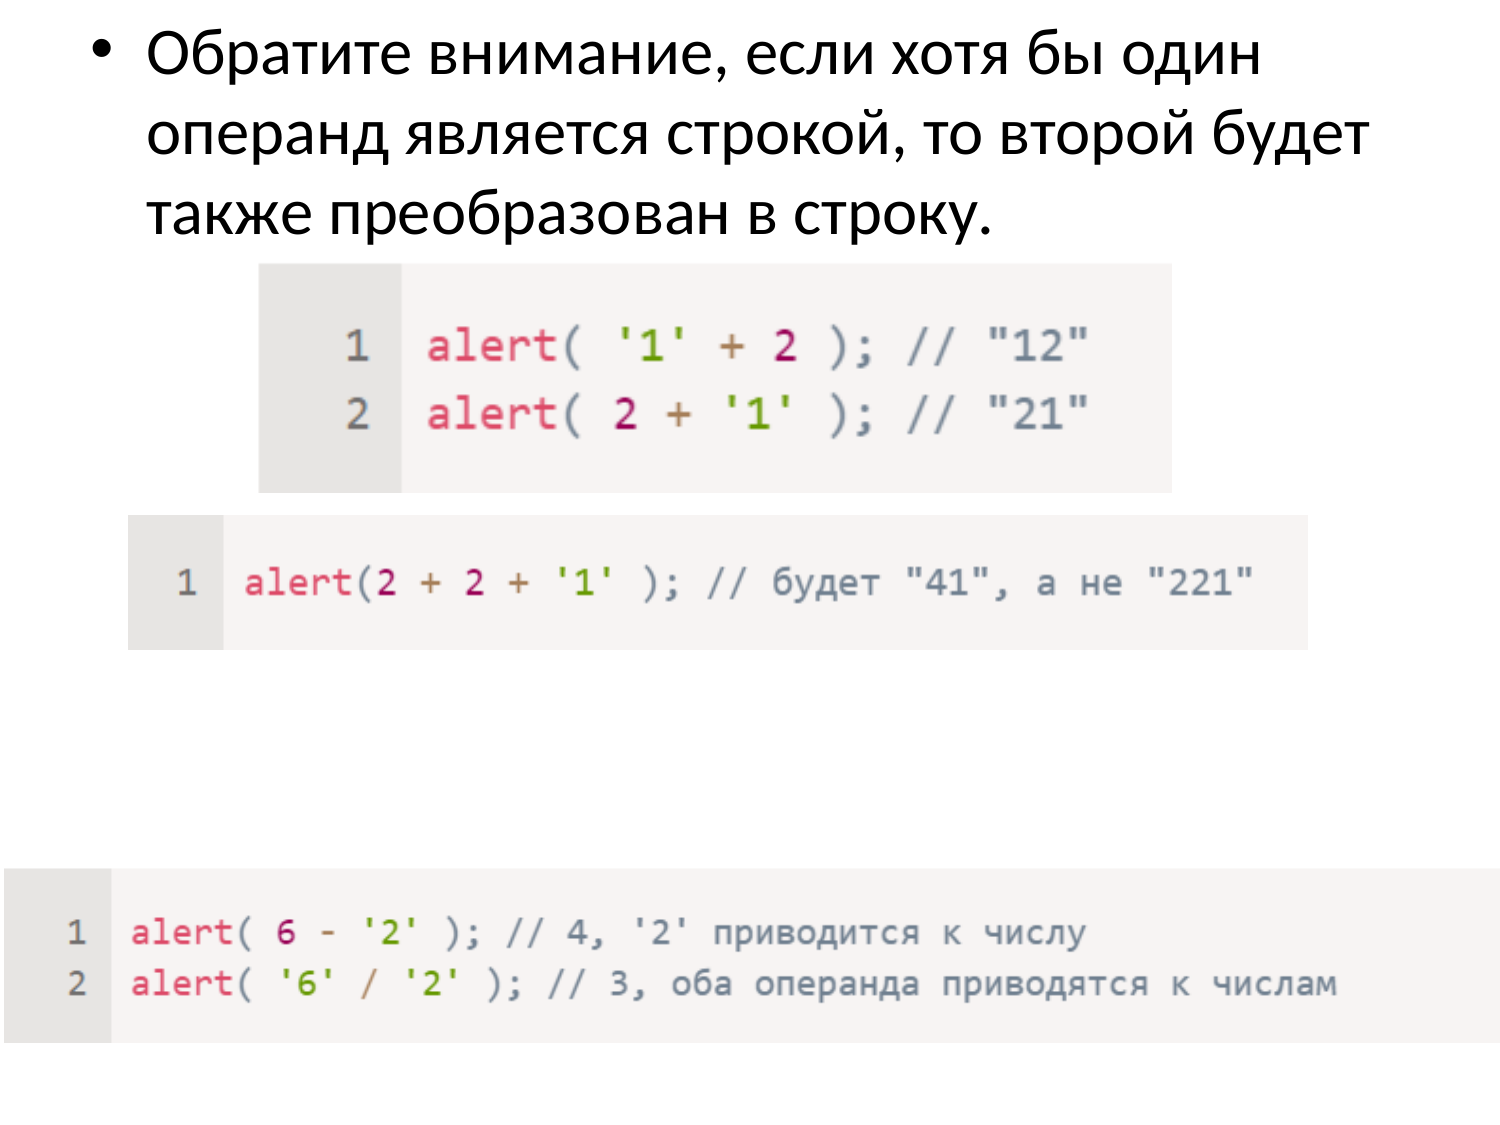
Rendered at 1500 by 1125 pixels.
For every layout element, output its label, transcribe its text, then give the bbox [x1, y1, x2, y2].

picture [128, 515, 1308, 650]
list Обратите внимание, если хотя бы один операнд является строкой, то второй будет также преобразован в строку. [75, 0, 1425, 865]
picture [257, 257, 1173, 493]
picture [4, 866, 1500, 1044]
